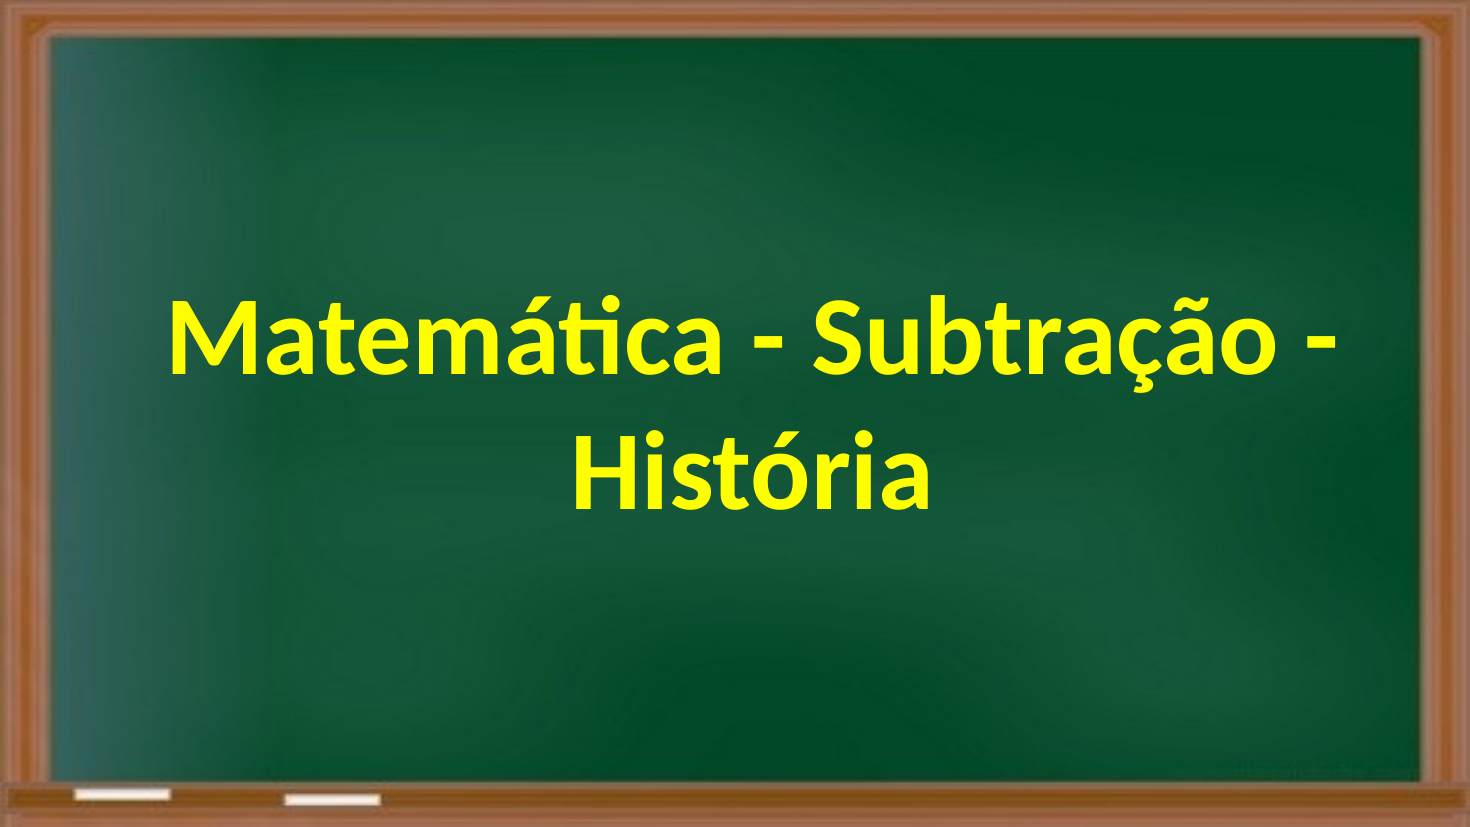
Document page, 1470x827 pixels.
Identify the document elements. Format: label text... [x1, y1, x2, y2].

text_box Matemática - Subtração - História [84, 254, 1421, 540]
picture [0, 0, 1470, 827]
